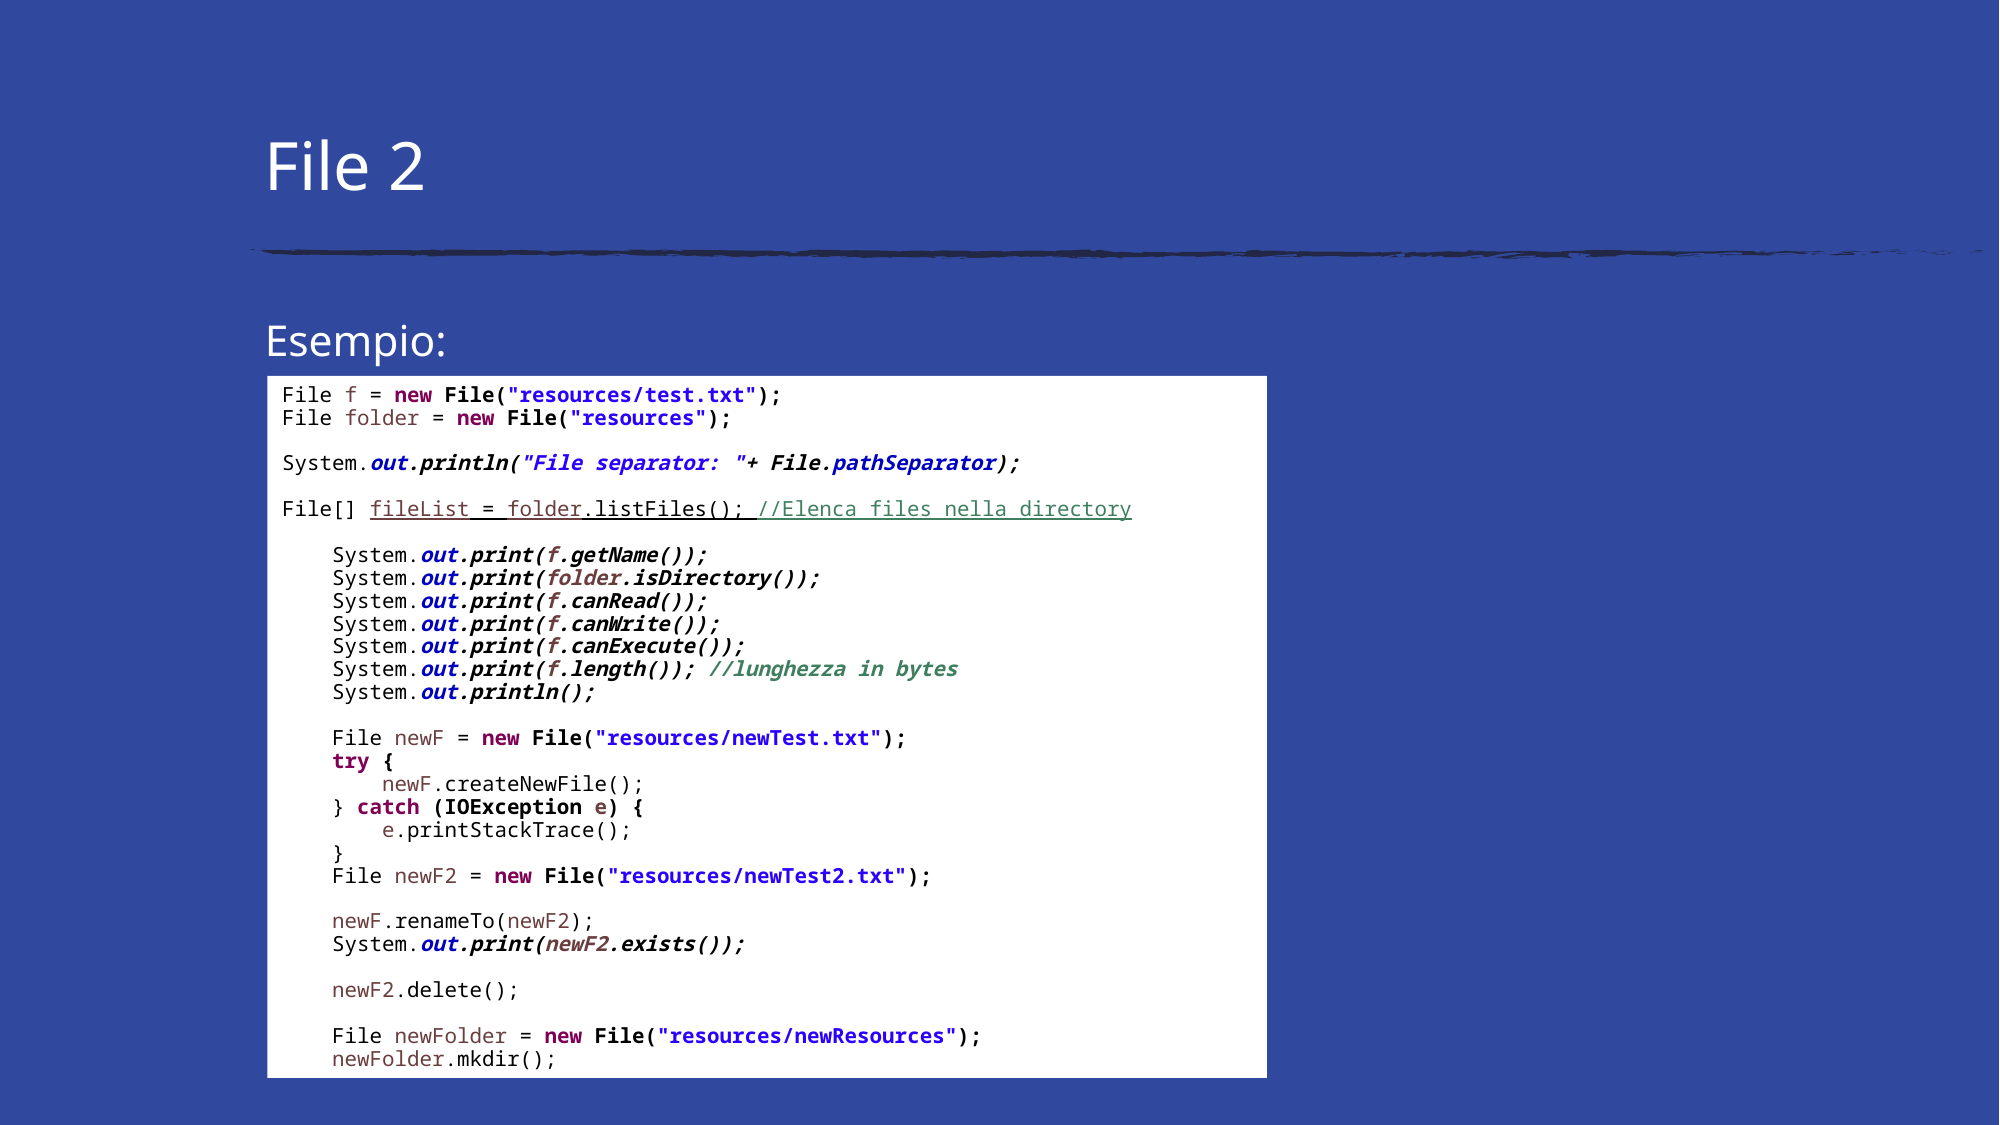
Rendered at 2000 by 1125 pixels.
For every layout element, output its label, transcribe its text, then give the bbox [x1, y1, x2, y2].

list Esempio: [249, 312, 1750, 374]
title File 2 [249, 45, 1750, 213]
text_box File f = new File("resources/test.txt"); File folder = new File("resources"); System.out.println("File separator: "+ File.pathSeparator); File[] fileList = folder.listFiles(); //Elenca files nella directory System.out.print(f.getName()); System.out.print(folder.isDirectory()); System.out.print(f.canRead()); System.out.print(f.canWrite()); System.out.print(f.canExecute()); System.out.print(f.length()); //lunghezza in bytes System.out.println(); File newF = new File("resources/newTest.txt"); try { newF.createNewFile(); } catch (IOException e) { e.printStackTrace(); } File newF2 = new File("resources/newTest2.txt"); newF.renameTo(newF2); System.out.print(newF2.exists()); newF2.delete(); File newFolder = new File("resources/newResources"); newFolder.mkdir(); [267, 375, 1267, 1078]
